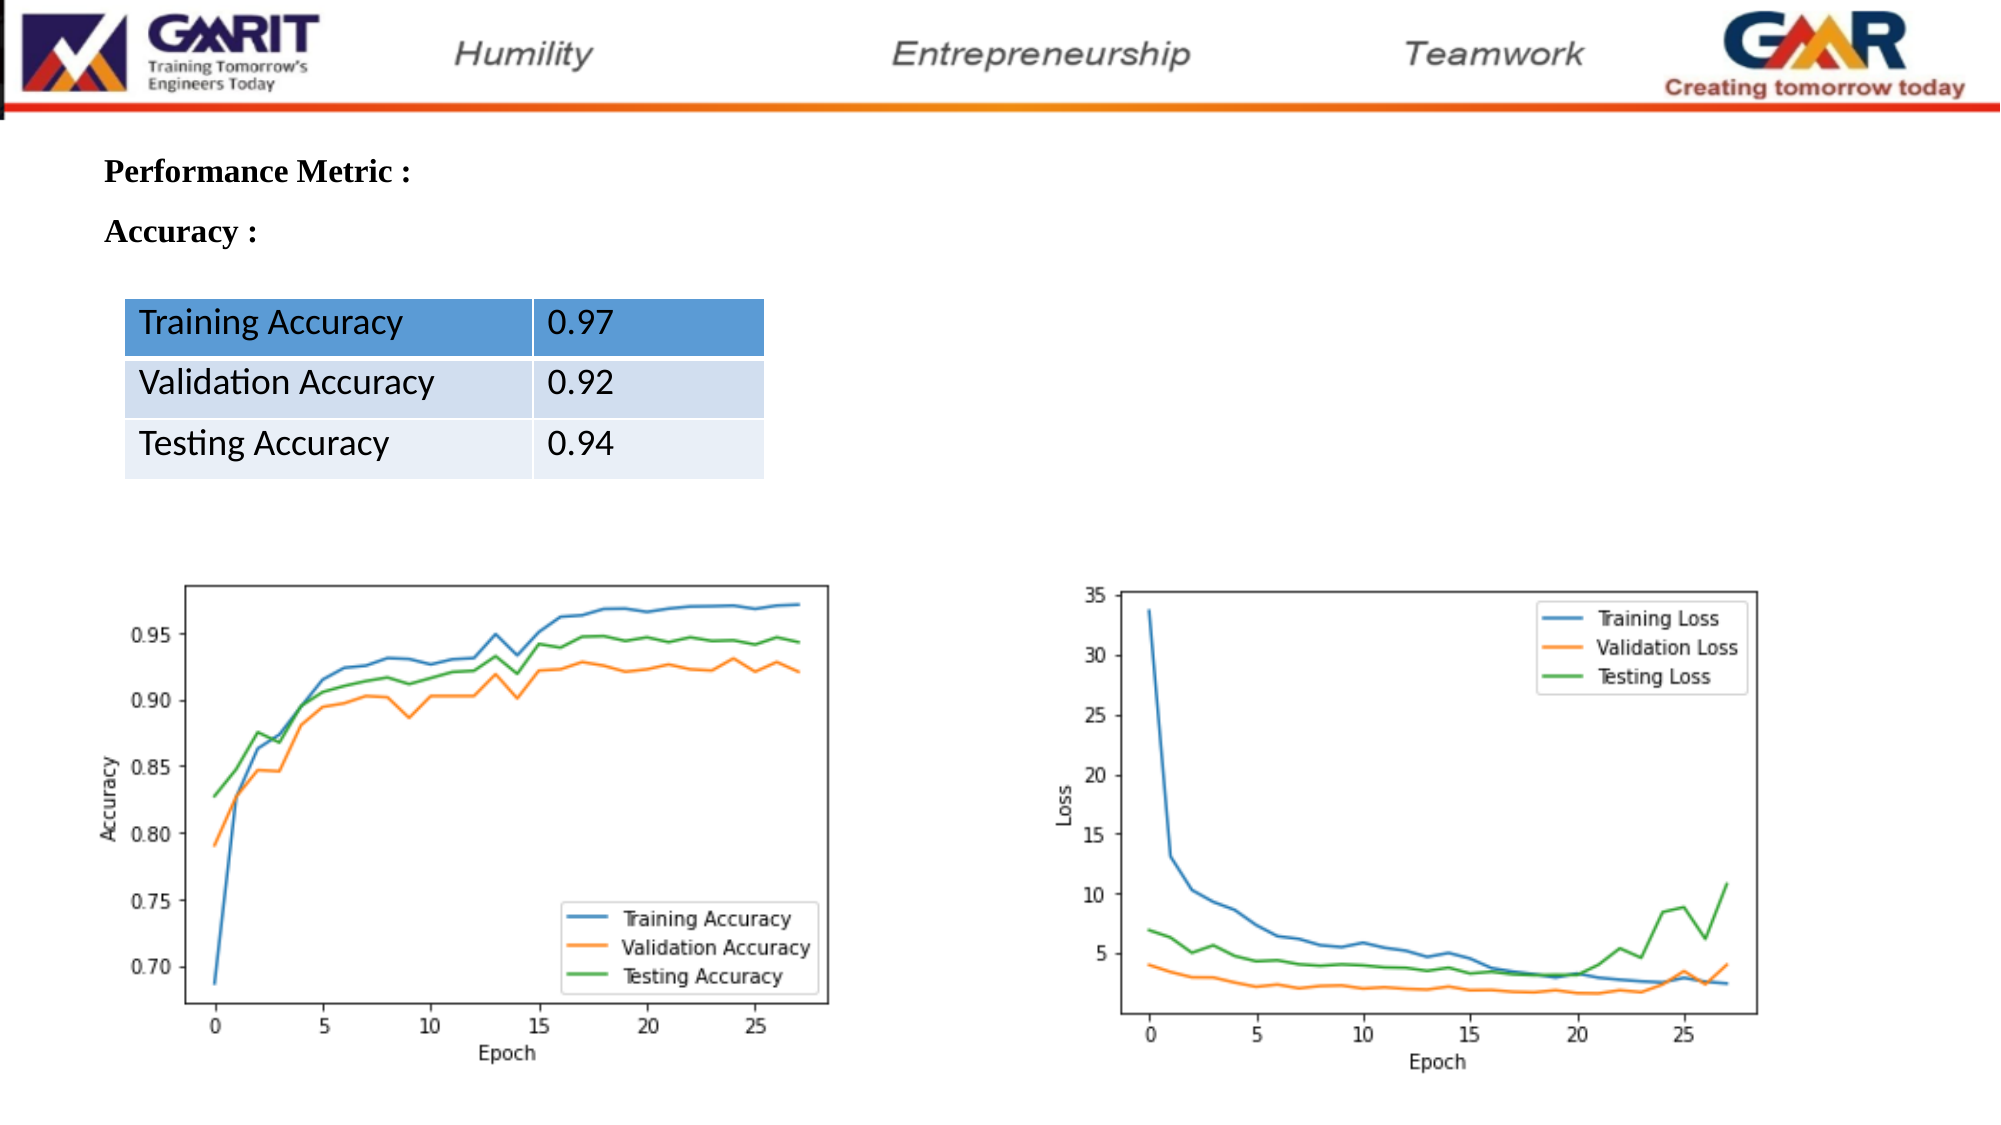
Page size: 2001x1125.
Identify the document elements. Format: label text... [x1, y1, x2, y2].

picture [0, 0, 2000, 123]
table_cell Validation Accuracy [125, 361, 532, 418]
table_cell 0.92 [534, 361, 764, 418]
text_box Performance Metric : Accuracy : [89, 123, 1902, 437]
table_header Training Accuracy [125, 299, 532, 356]
text_box [89, 536, 1902, 712]
table_header 0.97 [534, 299, 764, 356]
table_cell 0.94 [534, 420, 764, 479]
picture [89, 574, 841, 1076]
picture [1043, 574, 1768, 1088]
table_cell Testing Accuracy [125, 420, 532, 479]
